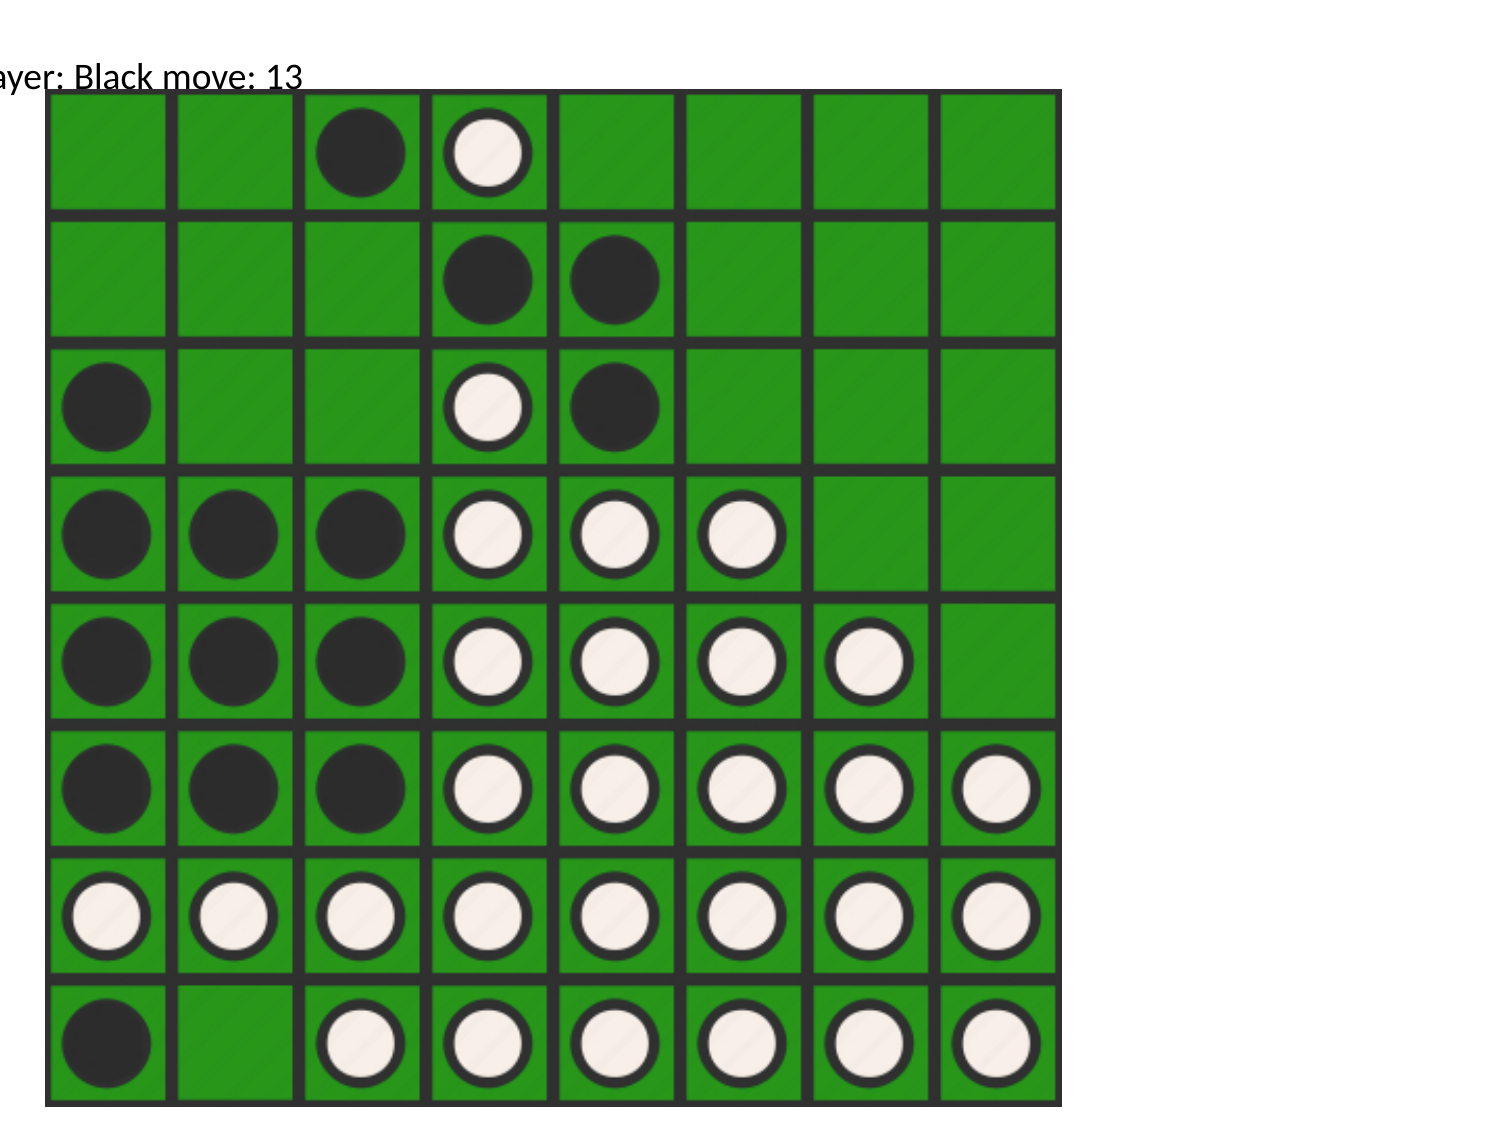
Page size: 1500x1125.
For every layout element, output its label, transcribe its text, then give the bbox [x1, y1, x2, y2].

text_box turn: 39 player: Black move: 13 [0, 44, 319, 105]
picture [44, 89, 1062, 1107]
